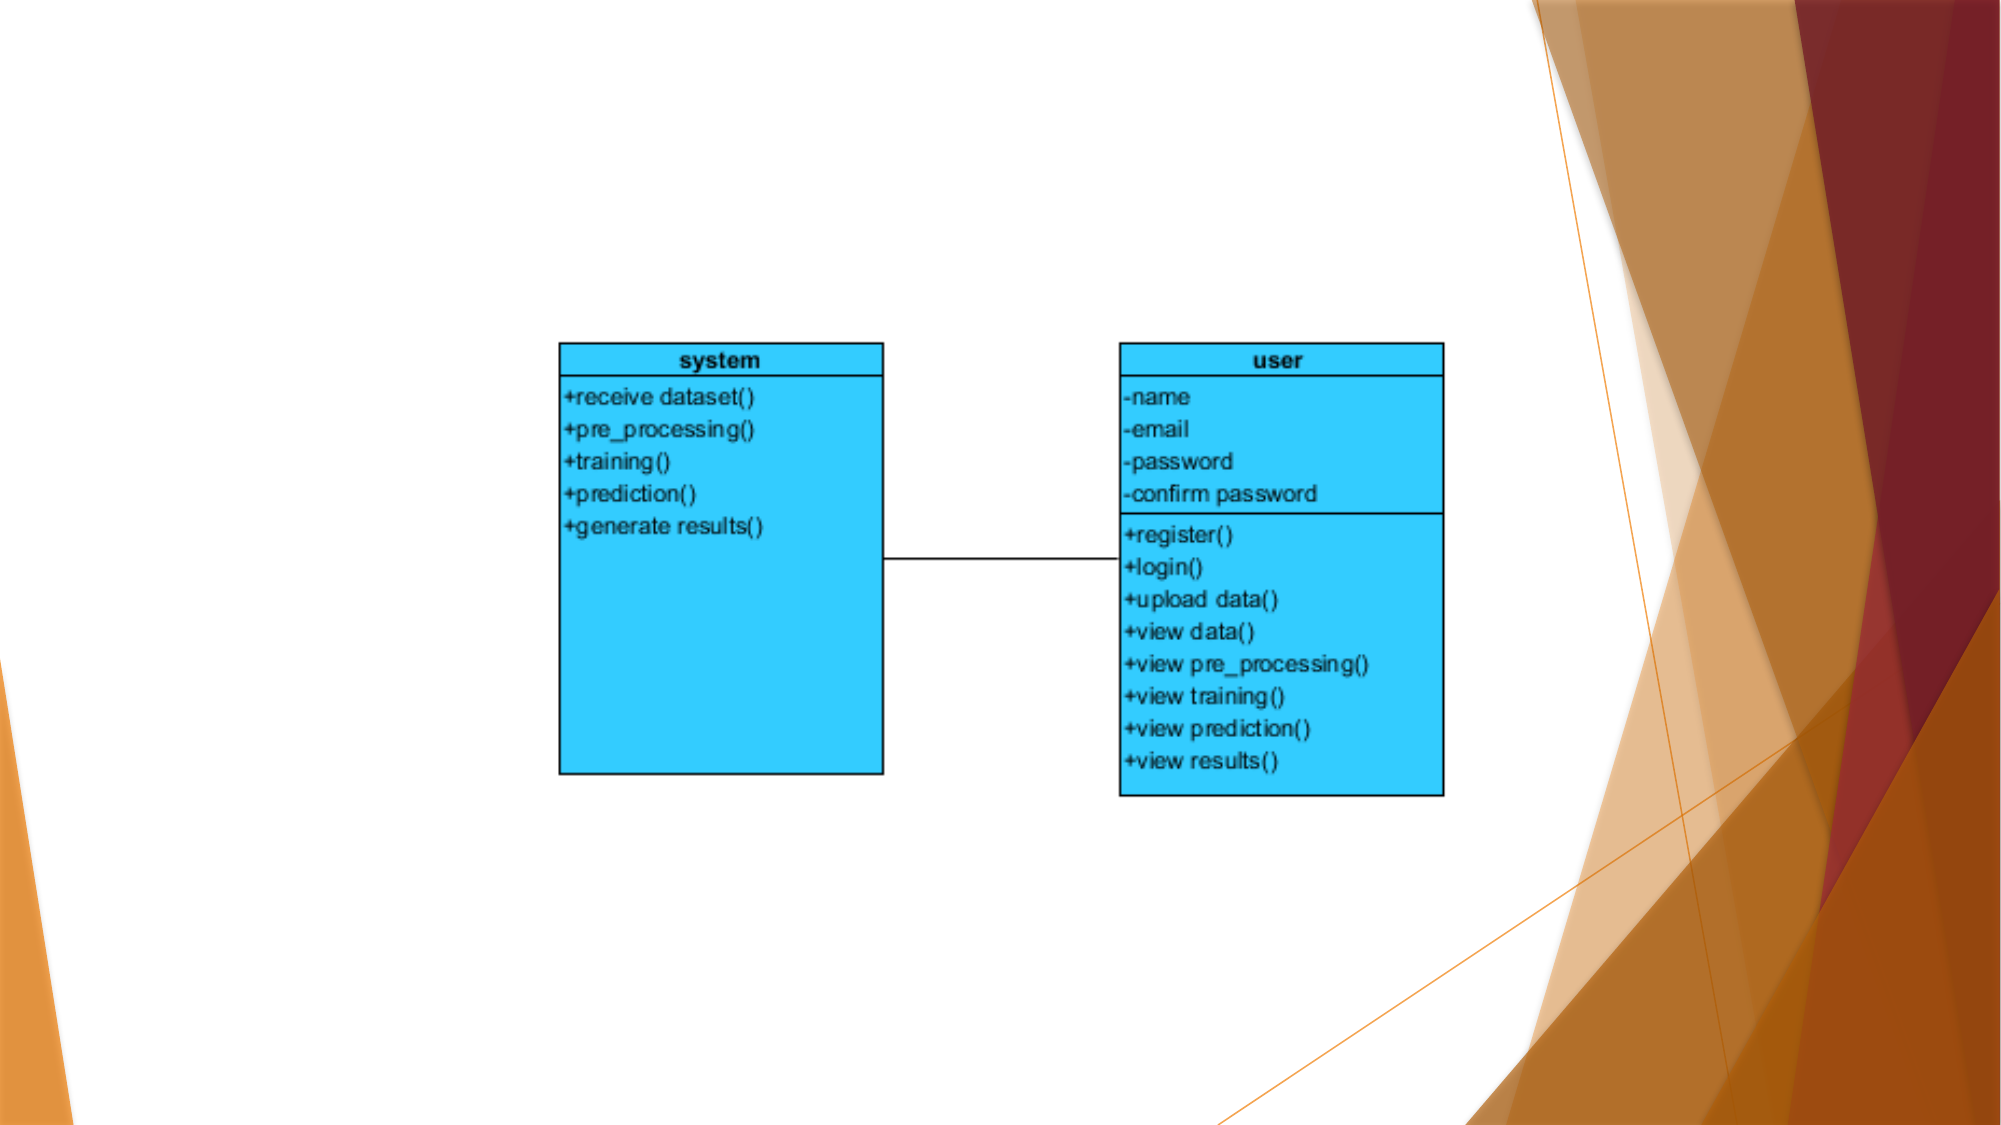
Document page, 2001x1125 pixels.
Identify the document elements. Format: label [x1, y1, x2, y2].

picture [529, 316, 1471, 809]
